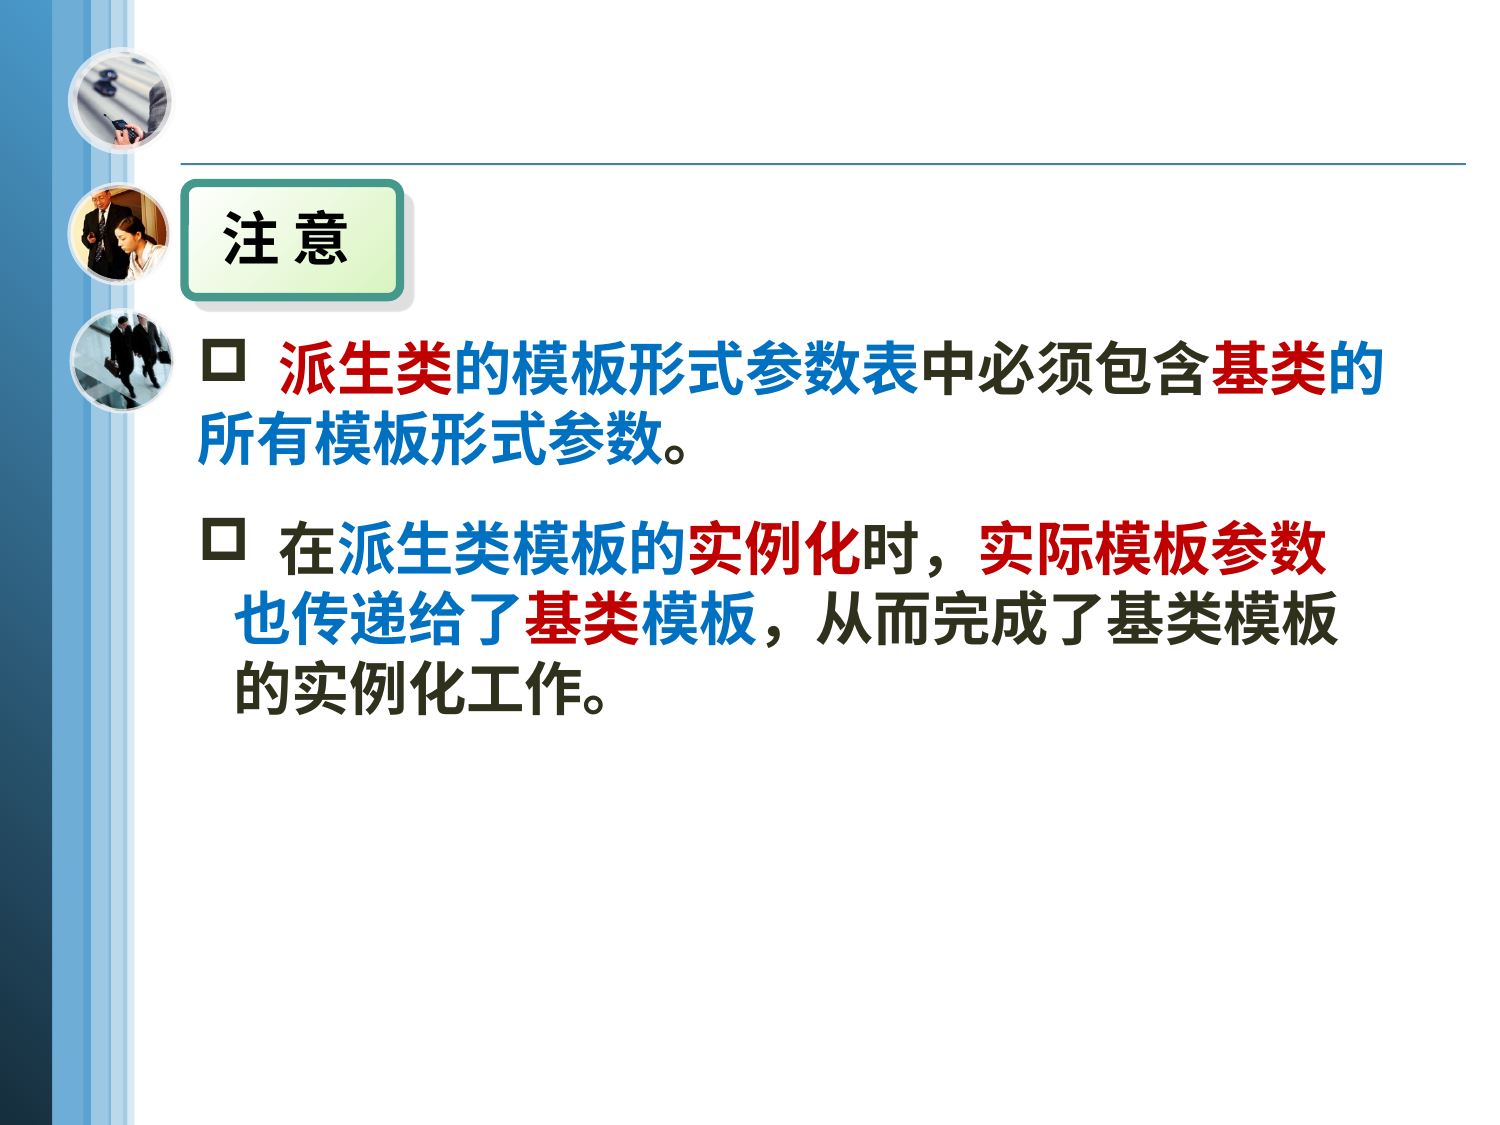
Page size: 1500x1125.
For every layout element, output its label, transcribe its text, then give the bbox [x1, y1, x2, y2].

text_box 在派生类模板的实例化时，实际模板参数也传递给了基类模板，从而完成了基类模板的实例化工作。 [183, 504, 1400, 730]
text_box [184, 183, 1067, 298]
text_box 派生类的模板形式参数表中必须包含基类的所有模板形式参数。 [183, 324, 1423, 480]
picture [74, 189, 166, 279]
picture [78, 57, 166, 144]
picture [75, 313, 171, 408]
